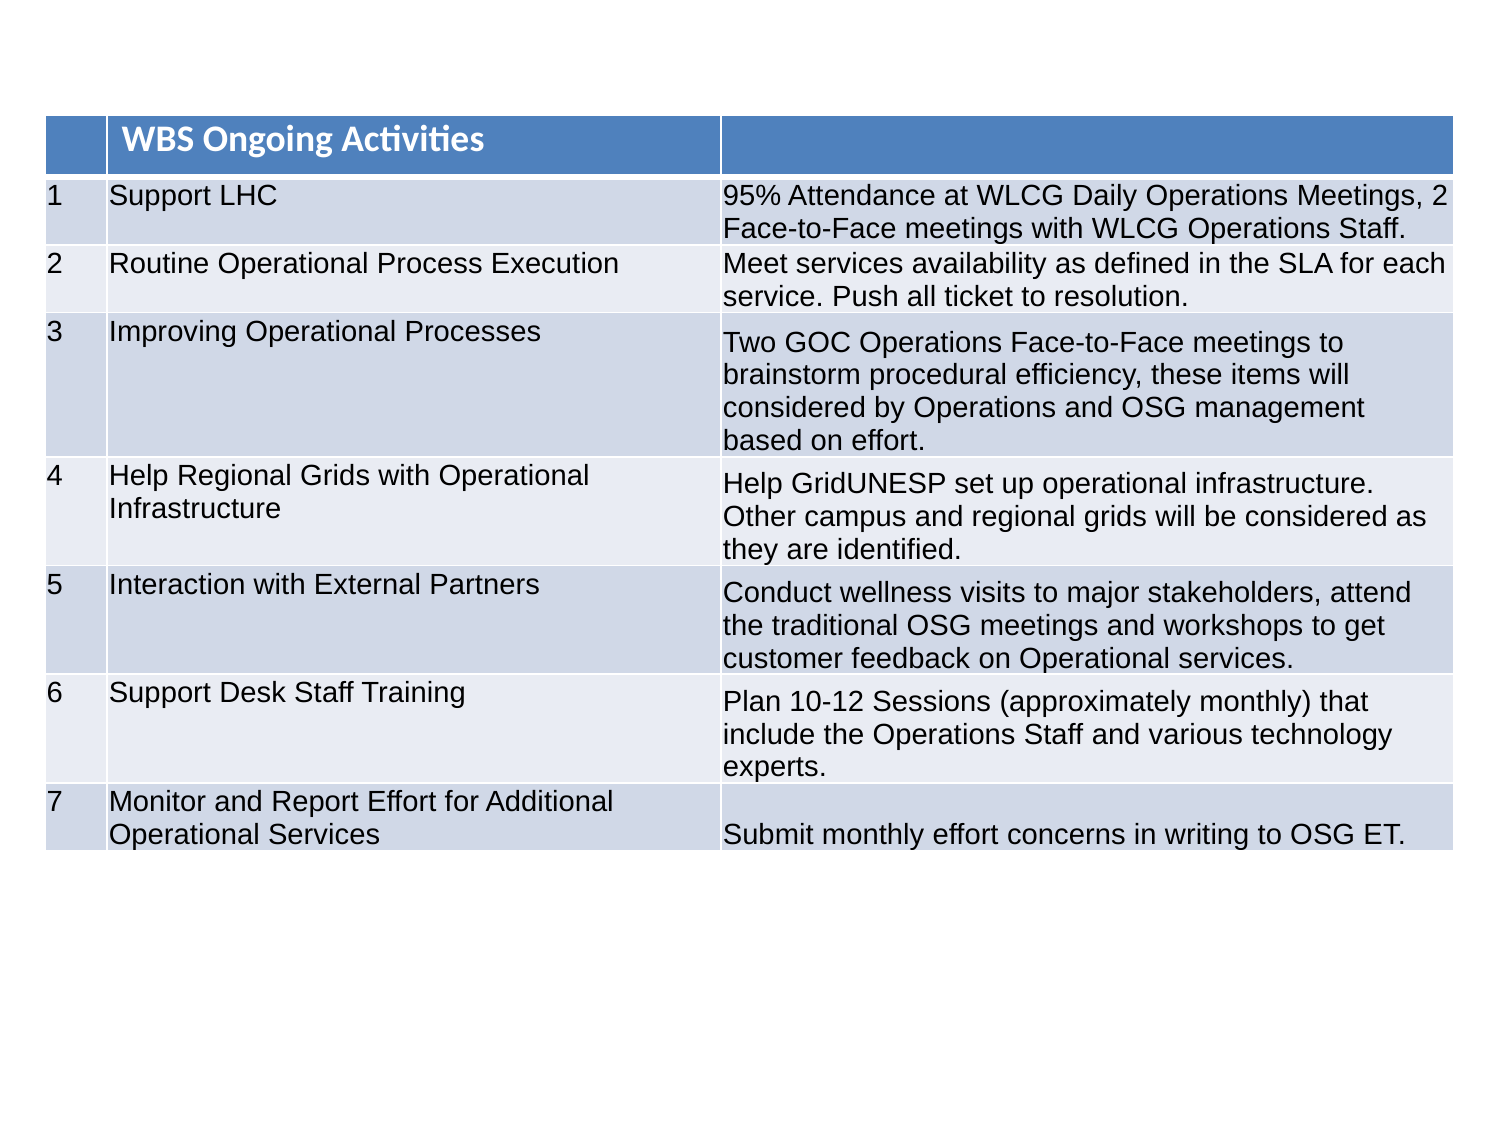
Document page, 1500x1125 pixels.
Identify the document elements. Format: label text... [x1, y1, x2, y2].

table_cell Interaction with External Partners [108, 566, 720, 673]
table_cell 4 [46, 458, 106, 565]
table_header WBS Ongoing Activities [108, 116, 720, 174]
table_cell 95% Attendance at WLCG Daily Operations Meetings, 2 Face-to-Face meetings with WLCG Operations Staff. [722, 180, 1453, 244]
table_cell Improving Operational Processes [108, 313, 720, 456]
table_header [722, 116, 1453, 174]
table_cell Conduct wellness visits to major stakeholders, attend the traditional OSG meetings and workshops to get customer feedback on Operational services. [722, 566, 1453, 673]
table_cell Two GOC Operations Face-to-Face meetings to brainstorm procedural efficiency, these items will considered by Operations and OSG management based on effort. [722, 313, 1453, 456]
table_cell 3 [46, 313, 106, 456]
table_cell Help GridUNESP set up operational infrastructure. Other campus and regional grids will be considered as they are identified. [722, 458, 1453, 565]
table_cell Monitor and Report Effort for Additional Operational Services [108, 784, 720, 850]
table_cell 6 [46, 675, 106, 782]
table_header [46, 116, 106, 174]
table_cell Meet services availability as defined in the SLA for each service. Push all ticket to resolution. [722, 246, 1453, 312]
table_cell Submit monthly effort concerns in writing to OSG ET. [722, 784, 1453, 850]
table_cell 7 [46, 784, 106, 850]
table_cell 1 [46, 180, 106, 244]
table_cell Plan 10-12 Sessions (approximately monthly) that include the Operations Staff and various technology experts. [722, 675, 1453, 782]
table_cell Support Desk Staff Training [108, 675, 720, 782]
table_cell Support LHC [108, 180, 720, 244]
table_cell Routine Operational Process Execution [108, 246, 720, 312]
table_cell Help Regional Grids with Operational Infrastructure [108, 458, 720, 565]
table_cell 2 [46, 246, 106, 312]
table_cell 5 [46, 566, 106, 673]
